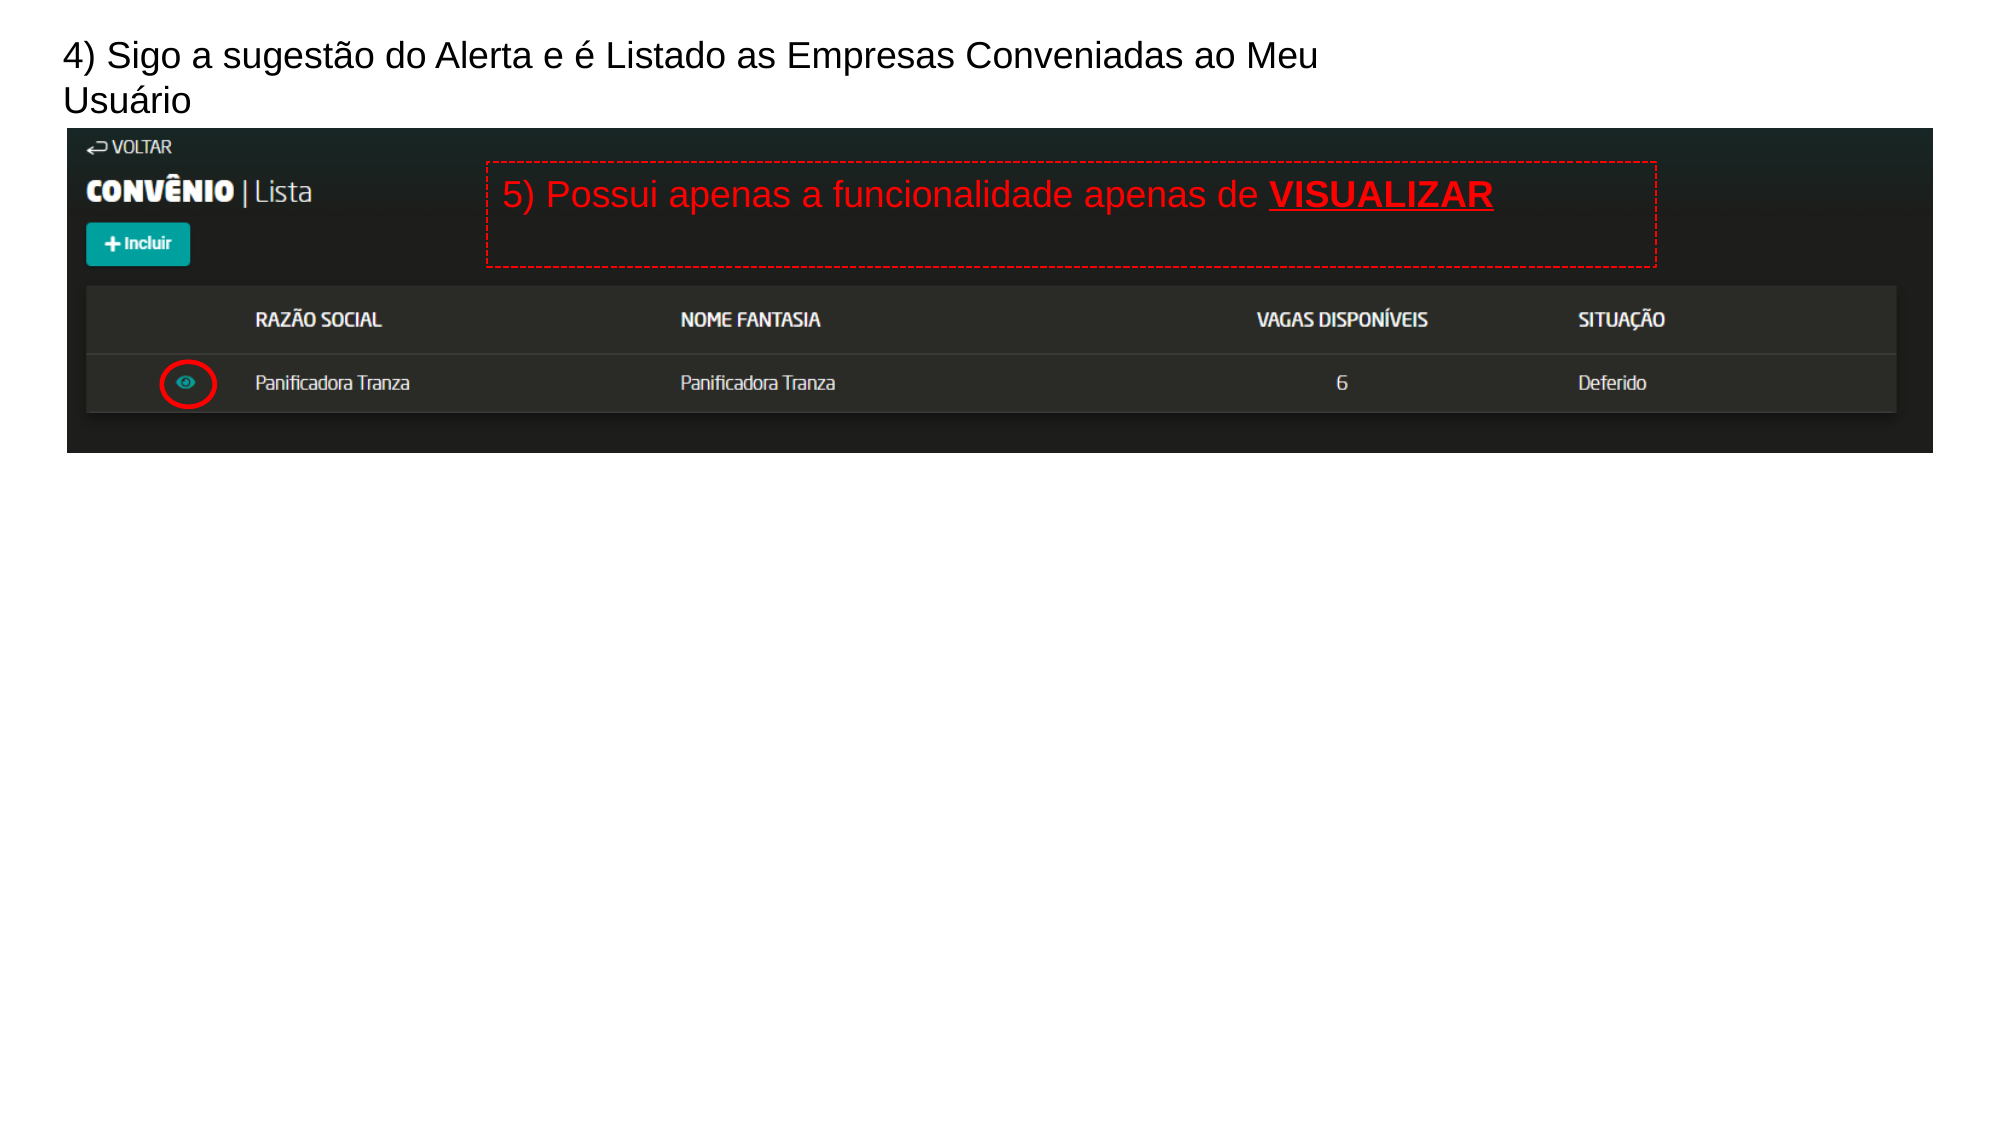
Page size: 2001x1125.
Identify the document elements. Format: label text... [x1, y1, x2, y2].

text_box 4) Sigo a sugestão do Alerta e é Listado as Empresas Conveniadas ao Meu Usuário [47, 23, 1469, 129]
picture [67, 128, 1933, 453]
